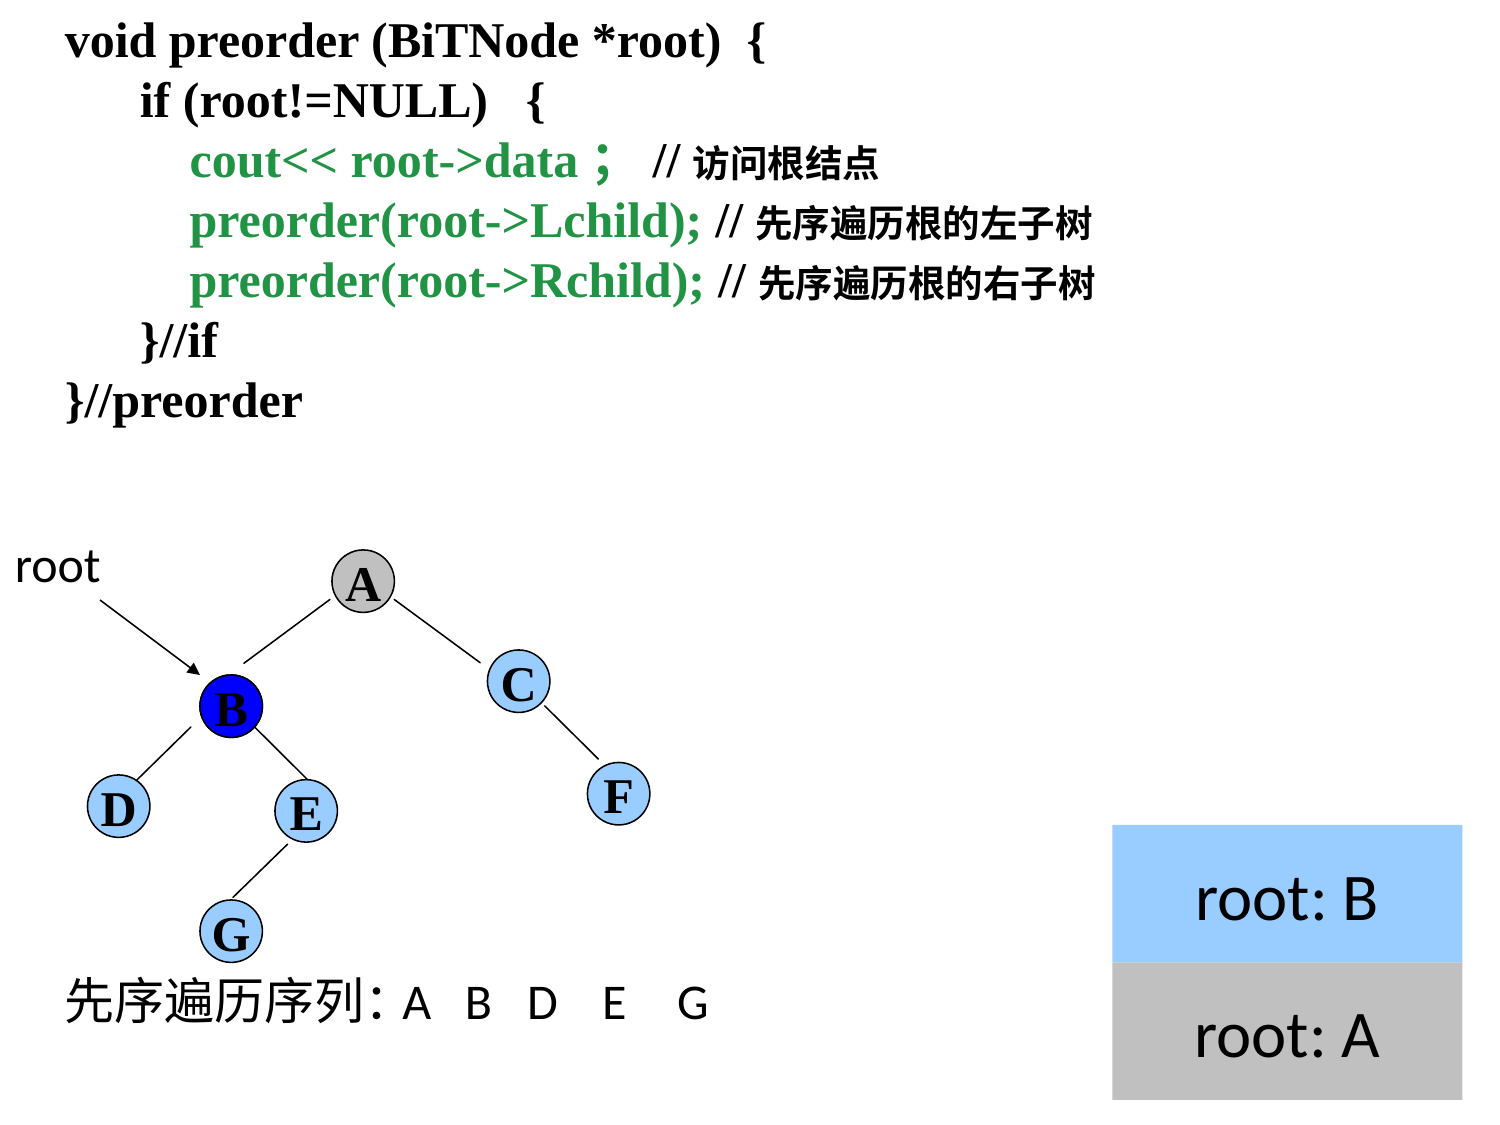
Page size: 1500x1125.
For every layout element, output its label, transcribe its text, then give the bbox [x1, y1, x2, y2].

text_box root: B [1112, 824, 1463, 962]
text_box root: A [1112, 962, 1463, 1100]
text_box B [199, 674, 263, 738]
text_box F [587, 762, 650, 825]
text_box A [387, 962, 449, 1038]
text_box G [662, 962, 725, 1038]
text_box root [0, 524, 150, 600]
text_box [99, 599, 200, 676]
text_box B [449, 962, 512, 1038]
text_box C [487, 649, 550, 713]
text_box 先序遍历序列： [49, 962, 387, 1038]
text_box E [587, 962, 650, 1038]
text_box E [274, 779, 338, 843]
text_box void preorder (BiTNode *root) { if (root!=NULL) { cout<< root->data；//访问根结点 preorder(root->Lchild); //先序遍历根的左子树 preorder(root->Rchild); //先序遍历根的右子树 }//if }//preorder [0, 0, 1138, 495]
text_box D [512, 962, 575, 1038]
text_box D [87, 774, 150, 838]
text_box G [199, 899, 263, 962]
text_box A [331, 549, 395, 613]
